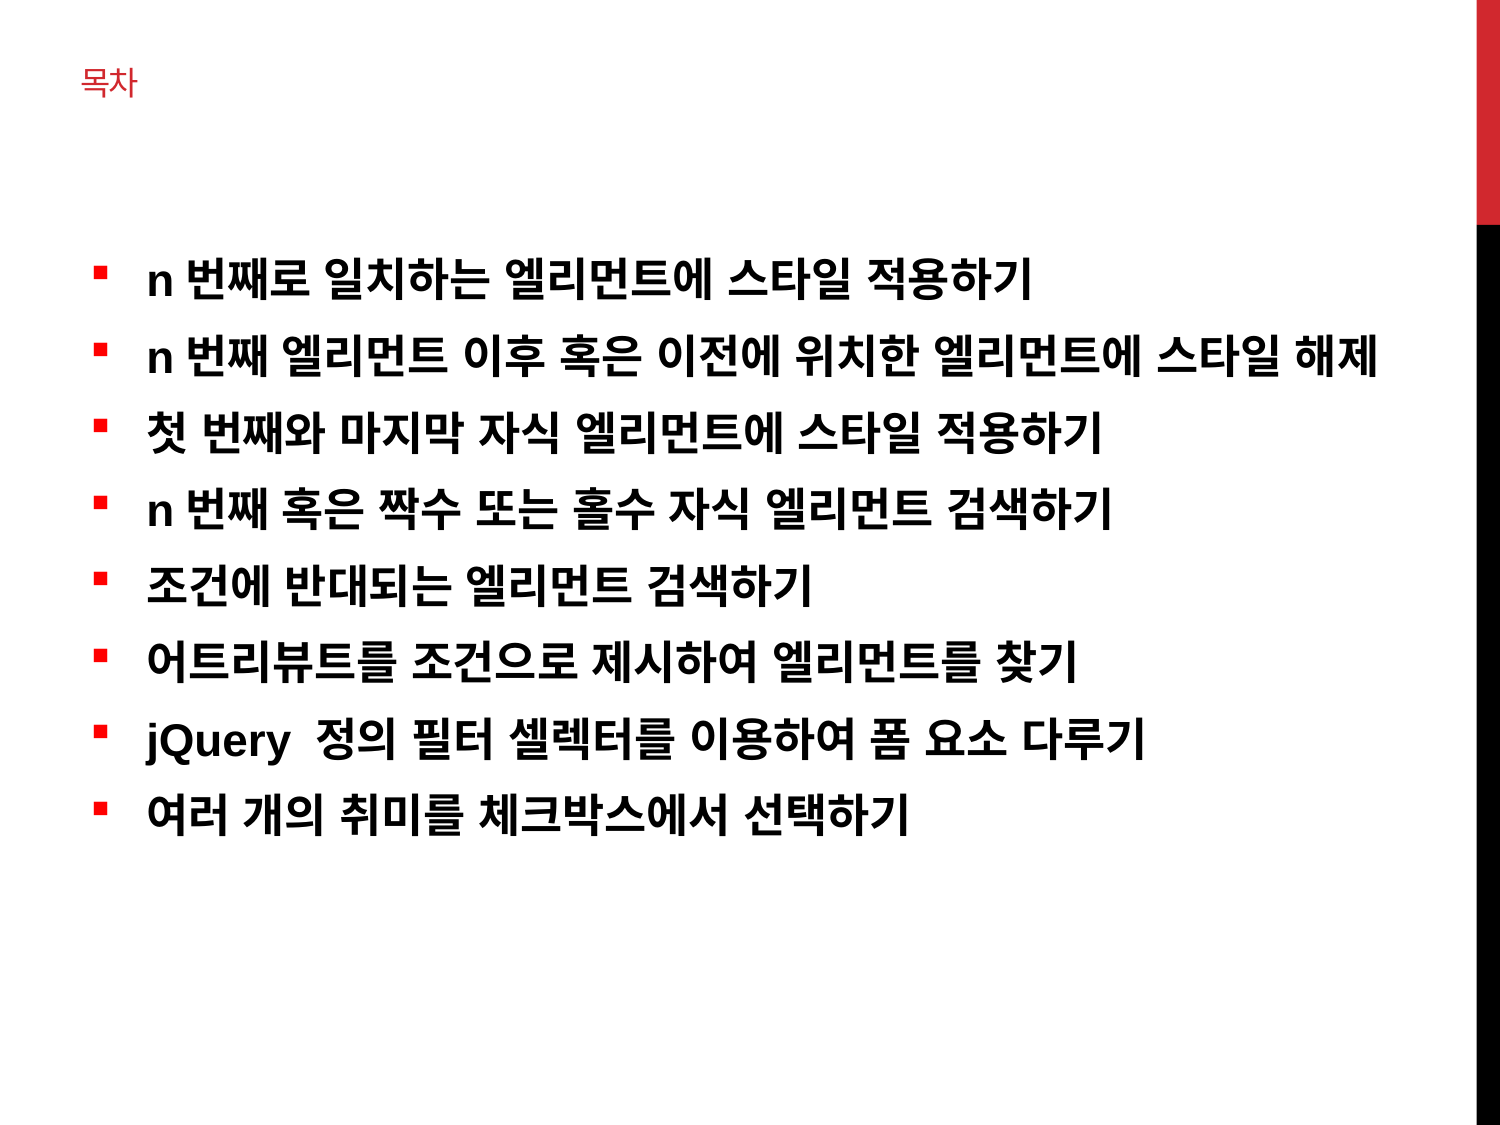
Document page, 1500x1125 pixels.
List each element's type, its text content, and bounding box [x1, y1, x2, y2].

list n번째로 일치하는 엘리먼트에 스타일 적용하기 n번째 엘리먼트 이후 혹은 이전에 위치한 엘리먼트에 스타일 해제 첫 번째와 마지막 자식 엘리먼트에 스타일 적용하기 n번째 혹은 짝수 또는 홀수 자식 엘리먼트 검색하기 조건에 반대되는 엘리먼트 검색하기 어트리뷰트를 조건으로 제시하여 엘리먼트를 찾기 jQuery 정의 필터 셀렉터를 이용하여 폼 요소 다루기 여러 개의 취미를 체크박스에서 선택하기 [75, 243, 1425, 986]
title 목차 [64, 54, 1461, 149]
